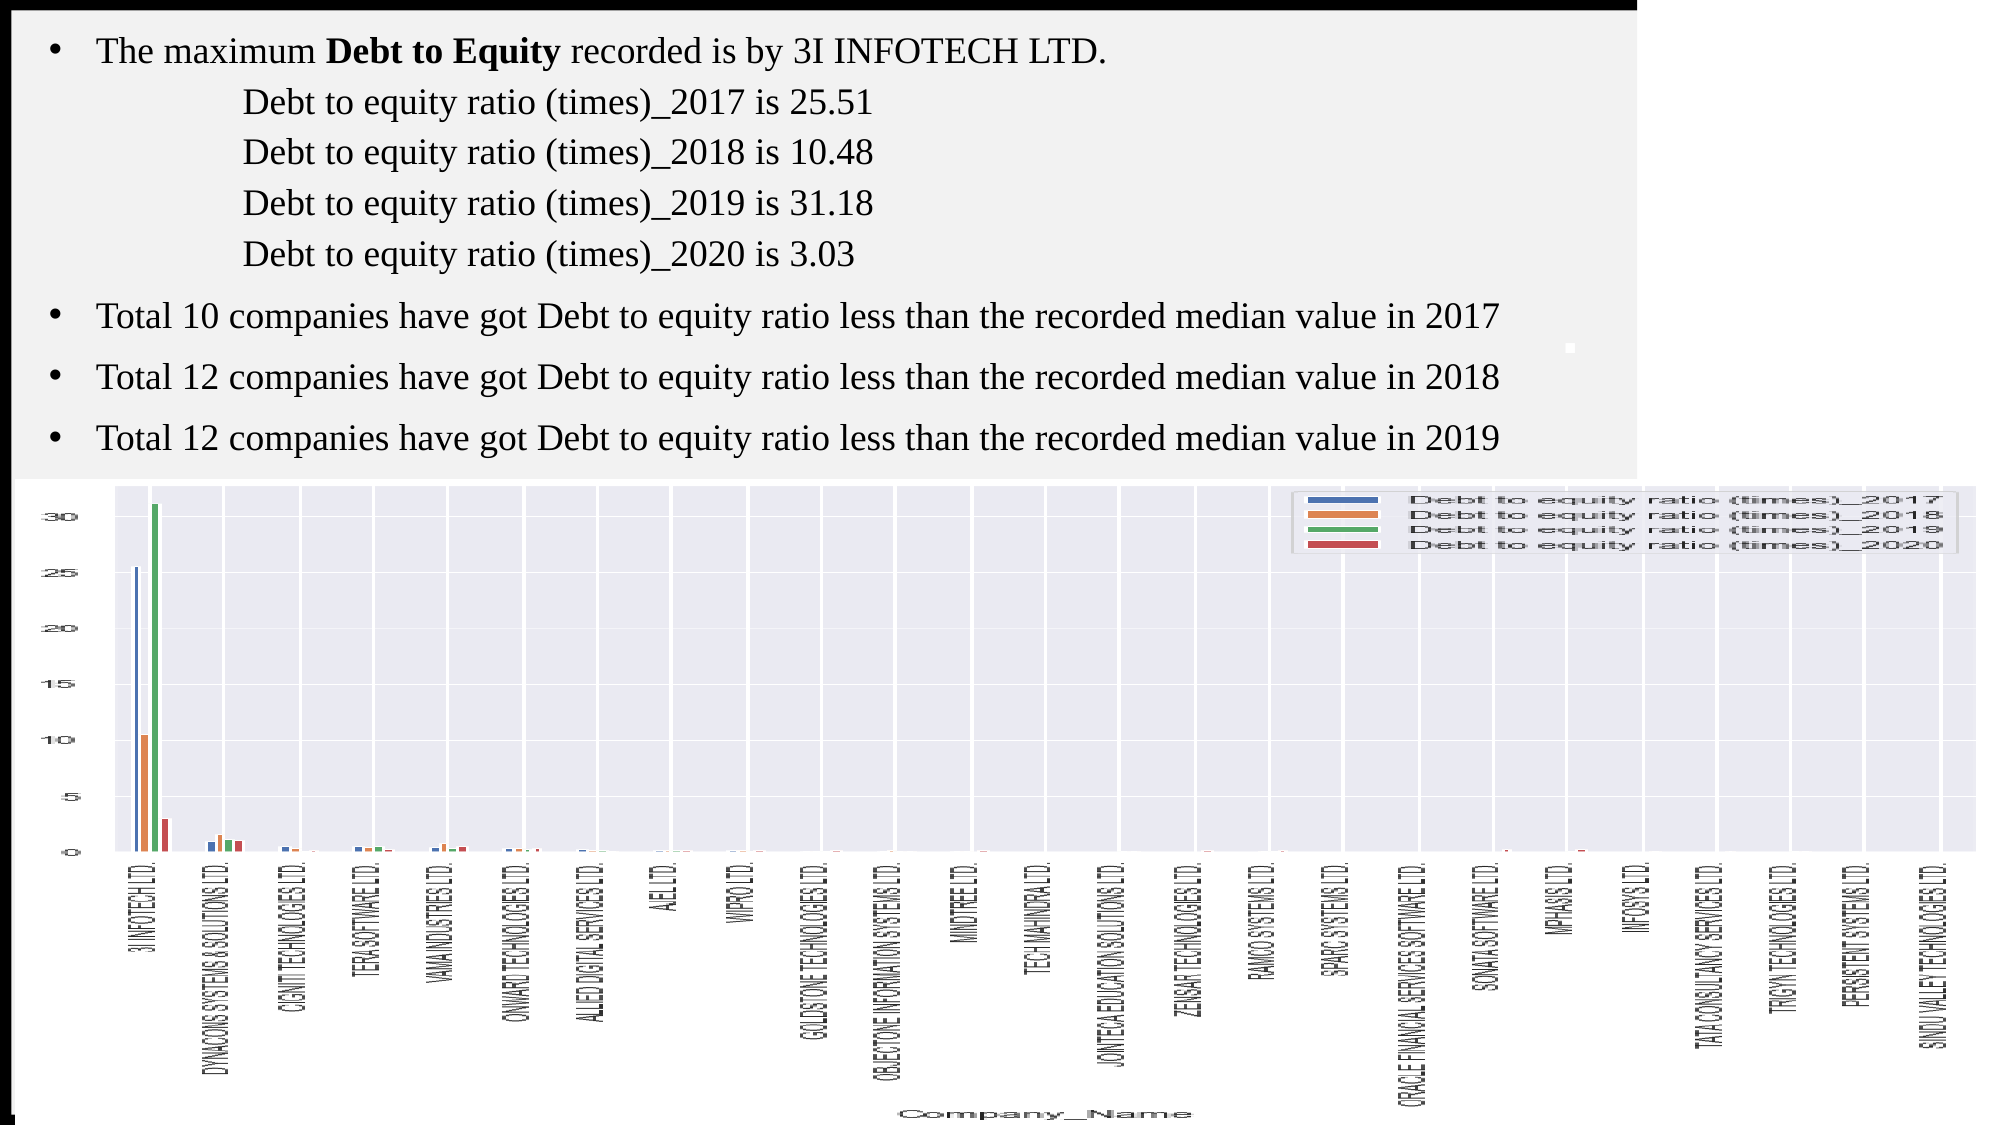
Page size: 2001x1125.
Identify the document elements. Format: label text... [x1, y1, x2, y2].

list The maximum Debt to Equity recorded is by 3I INFOTECH LTD. Debt to equity ratio (times)_2017 is 25.51 Debt to equity ratio (times)_2018 is 10.48 Debt to equity ratio (times)_2019 is 31.18 Debt to equity ratio (times)_2020 is 3.03 Total 10 companies have got Debt to equity ratio less than the recorded median value in 2017 Total 12 companies have got Debt to equity ratio less than the recorded median value in 2018 Total 12 companies have got Debt to equity ratio less than the recorded median value in 2019 Total 11 companies have got Debt to equity ratio less than the recorded median value in 2020 [48, 31, 1544, 371]
picture [15, 479, 2000, 1125]
title . [729, 296, 1580, 368]
